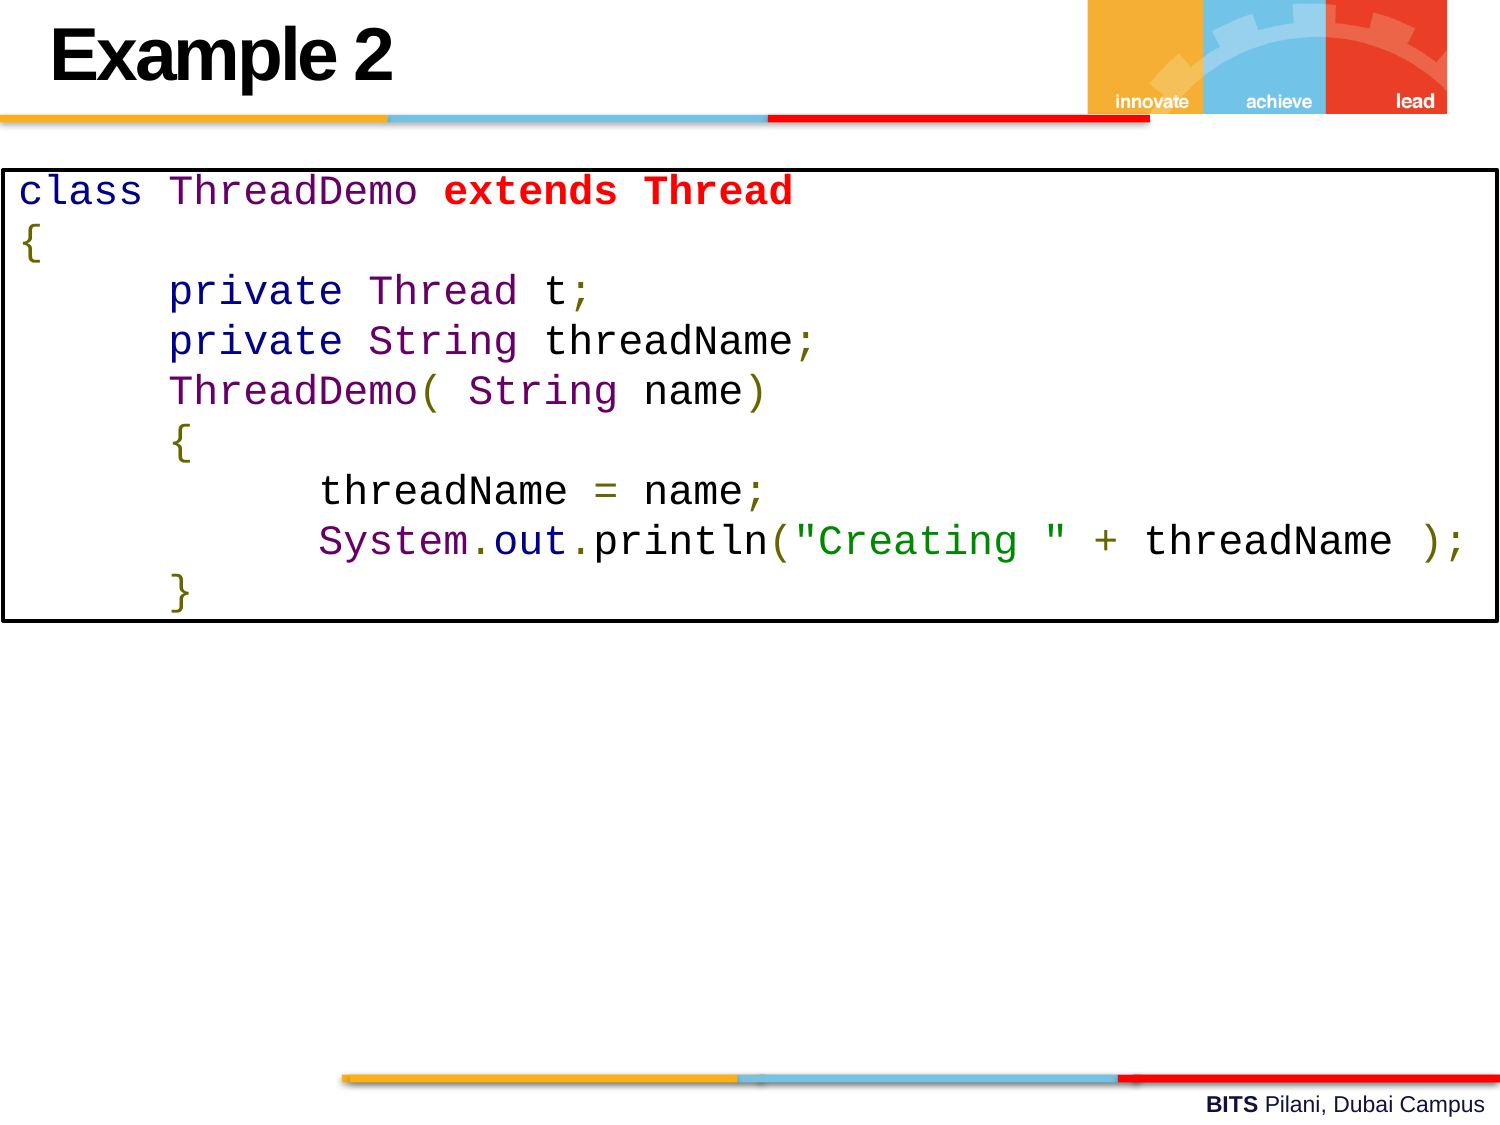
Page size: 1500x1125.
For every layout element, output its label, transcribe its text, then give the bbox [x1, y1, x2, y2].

picture [1087, 0, 1448, 114]
text_box class ThreadDemo extends Thread { private Thread t; private String threadName; ThreadDemo( String name) { threadName = name; System.out.println("Creating " + threadName ); } [1, 168, 1499, 623]
list Example 2 [34, 27, 1073, 88]
